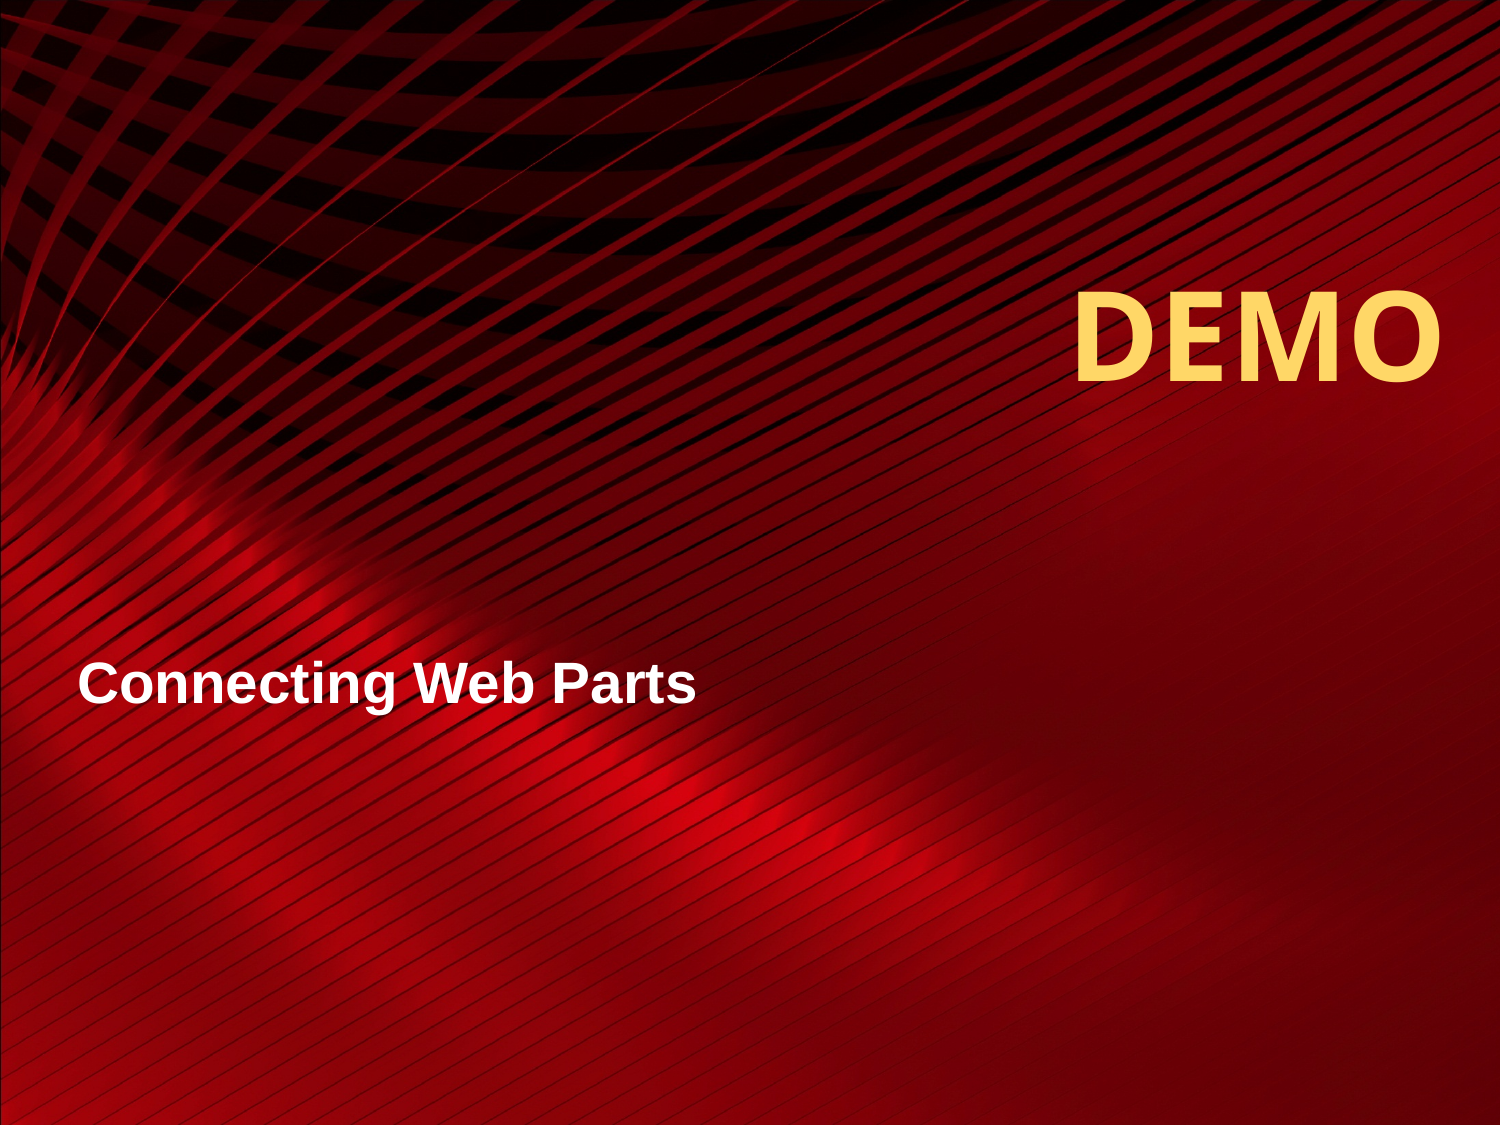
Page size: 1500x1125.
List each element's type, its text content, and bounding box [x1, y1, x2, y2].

title DEMO [50, 262, 1463, 400]
list Connecting Web Parts [62, 637, 1213, 813]
picture [0, 0, 1500, 1125]
